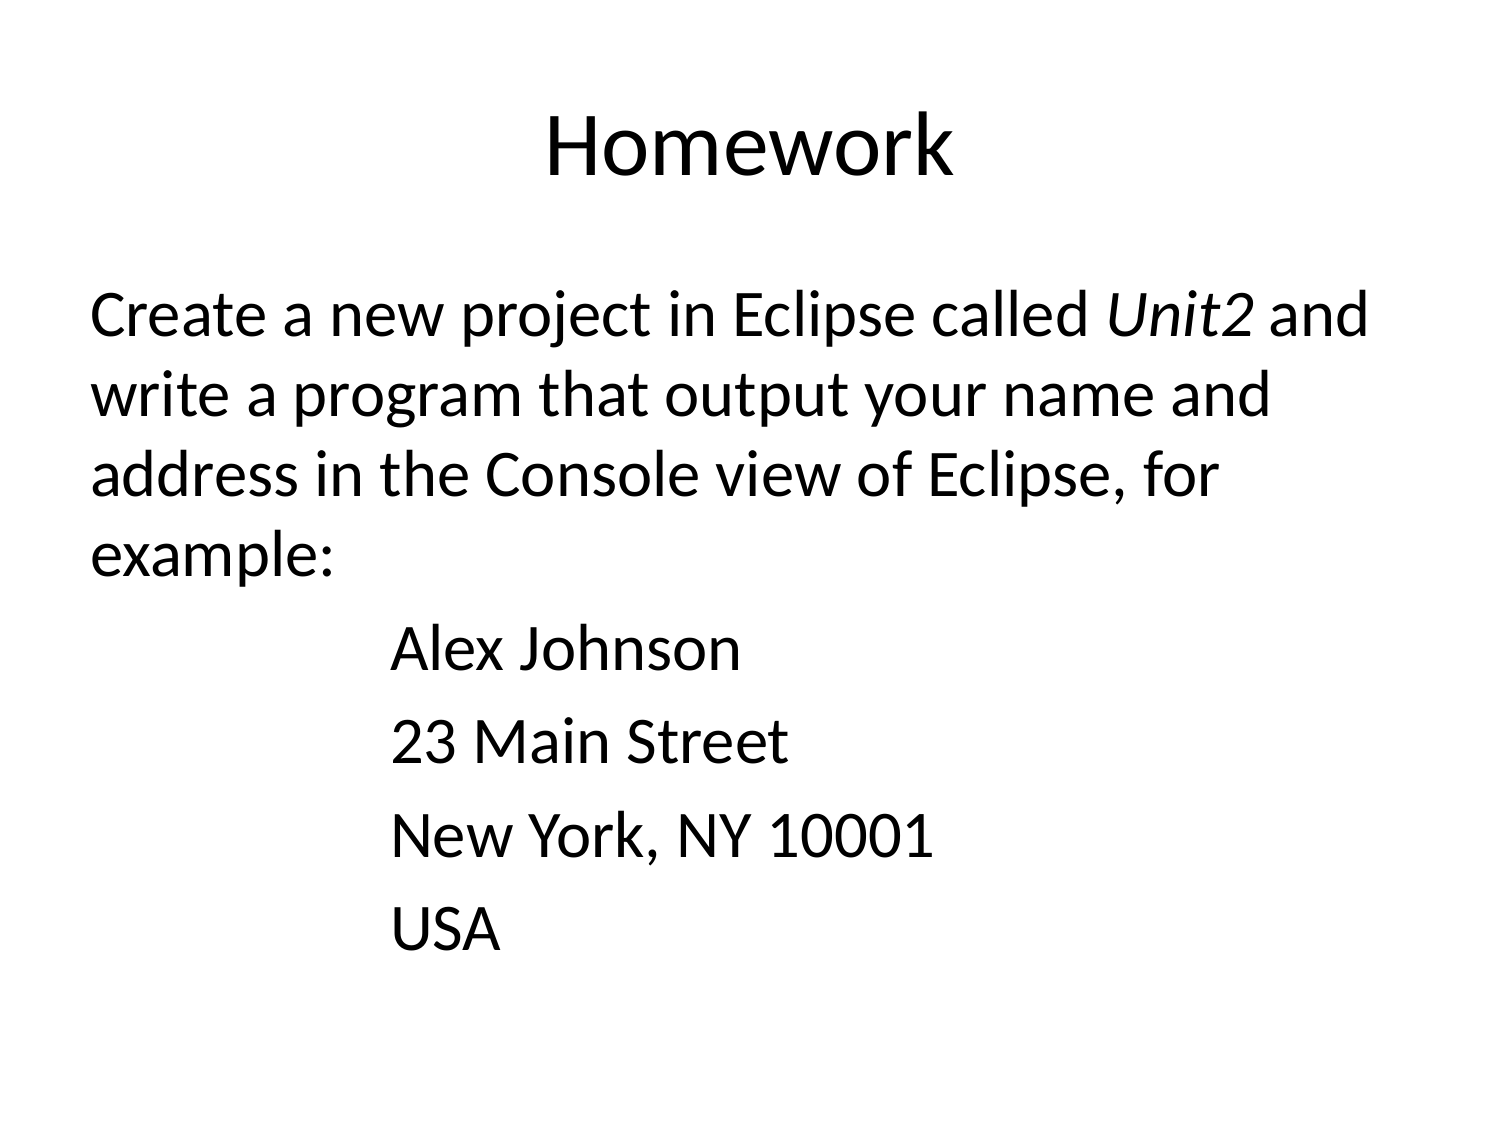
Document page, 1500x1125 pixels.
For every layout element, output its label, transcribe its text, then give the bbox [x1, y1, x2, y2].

list Create a new project in Eclipse called Unit2 and write a program that output your name and address in the Console view of Eclipse, for example: Alex Johnson 23 Main Street New York, NY 10001 USA [75, 262, 1425, 1005]
title Homework [75, 45, 1425, 233]
